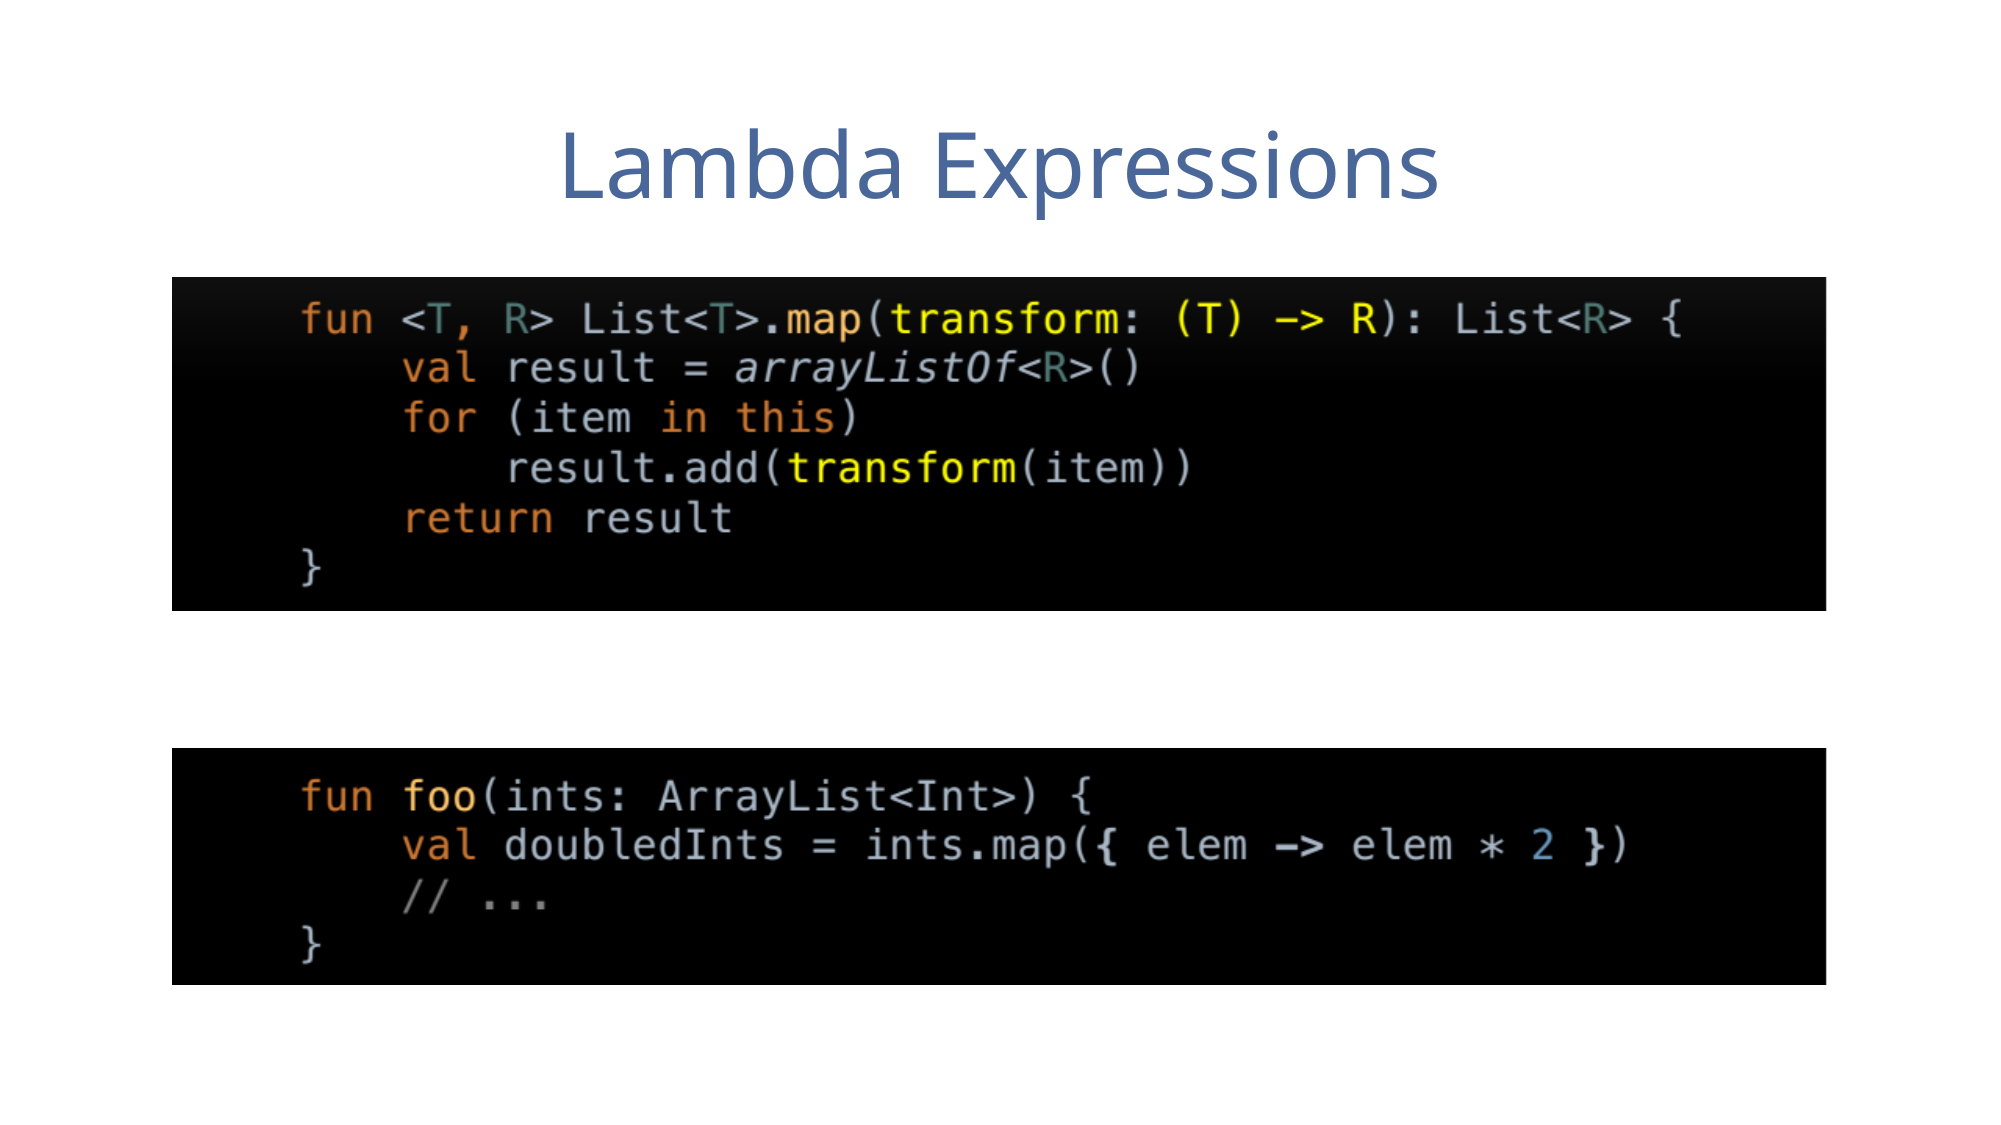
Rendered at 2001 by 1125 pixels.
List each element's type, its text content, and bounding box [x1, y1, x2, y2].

picture [172, 277, 1828, 611]
title Lambda Expressions [137, 59, 1863, 278]
picture [172, 748, 1828, 985]
